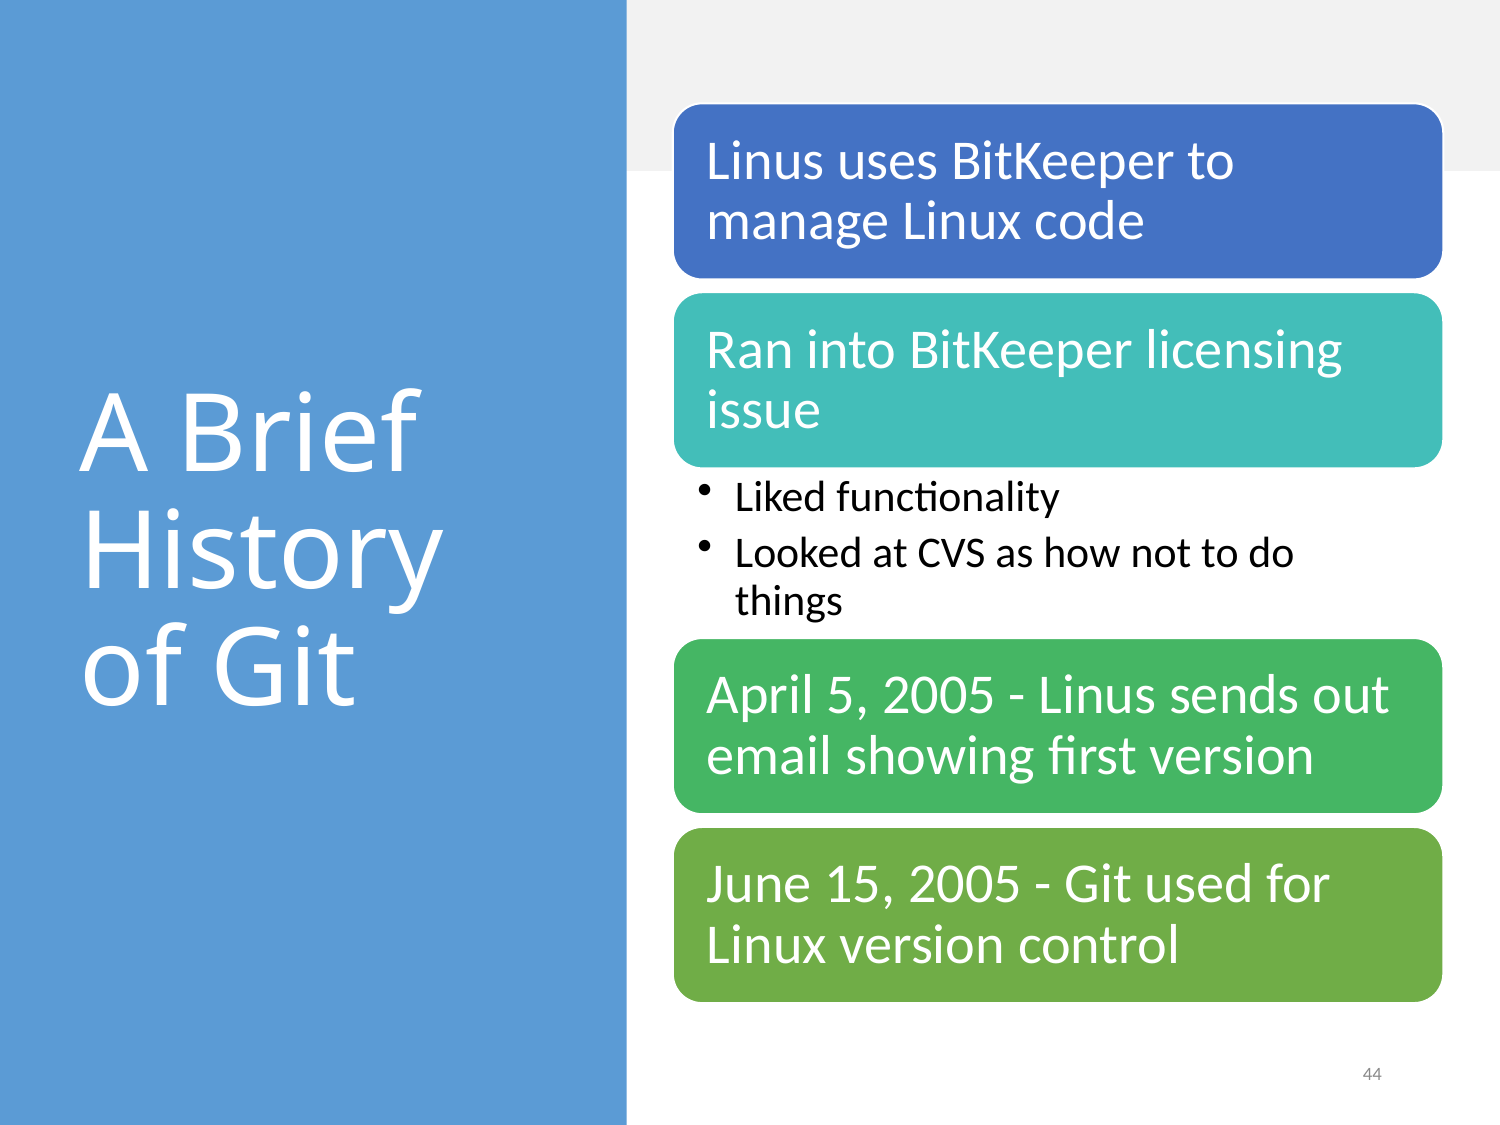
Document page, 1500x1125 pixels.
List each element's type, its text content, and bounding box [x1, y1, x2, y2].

title A Brief History of Git [64, 101, 534, 1005]
text_box [0, 0, 628, 1125]
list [672, 101, 1444, 1005]
slide_number 44 [1059, 1042, 1397, 1103]
